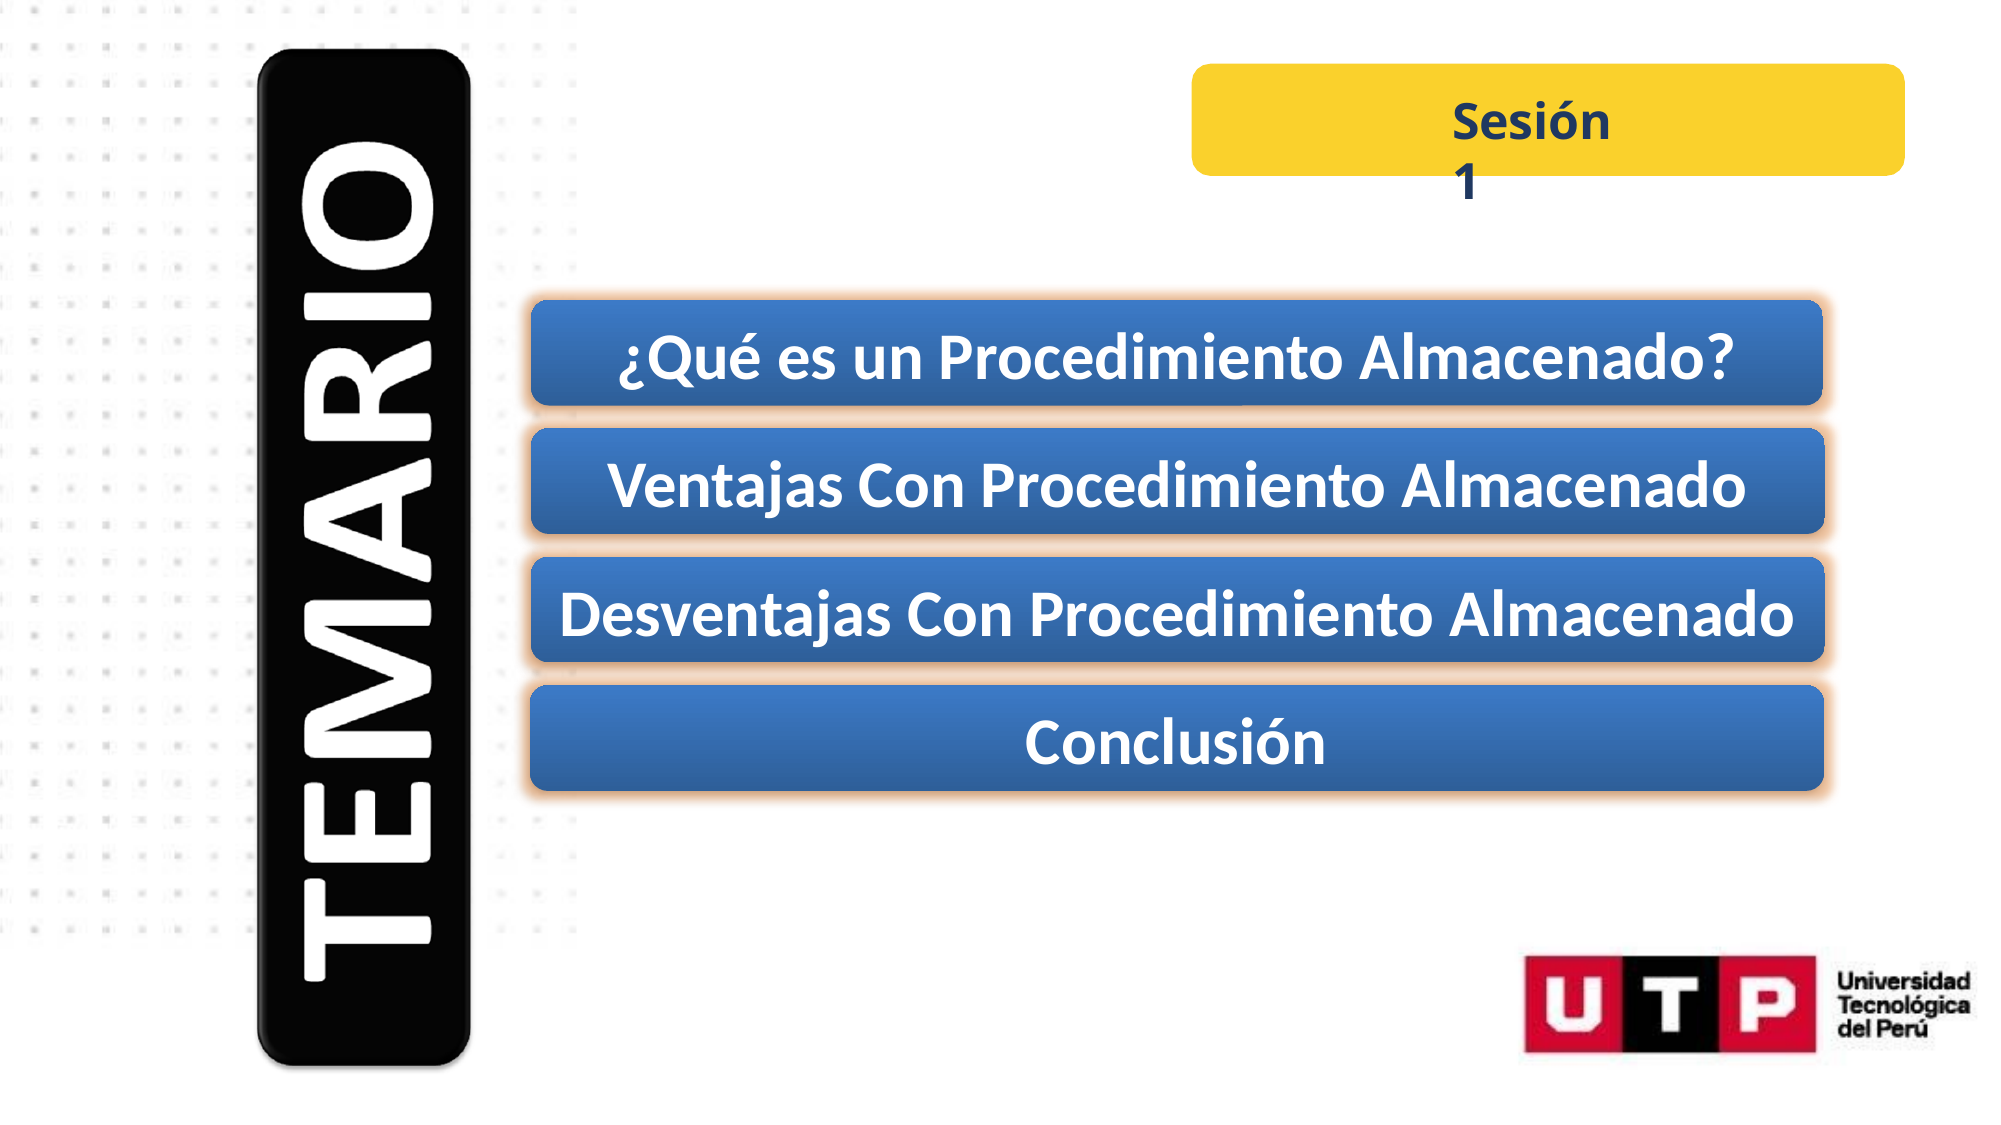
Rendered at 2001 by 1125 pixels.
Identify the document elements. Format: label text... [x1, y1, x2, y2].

text_box Sesión 1 [1449, 87, 1647, 210]
text_box Ventajas Con Procedimiento Almacenado [616, 428, 1825, 534]
picture [0, 0, 613, 1125]
picture [1439, 899, 1978, 1125]
text_box [1191, 63, 1905, 176]
text_box ¿Qué es un Procedimiento Almacenado? [616, 299, 1823, 406]
text_box Conclusión [616, 685, 1824, 791]
text_box Desventajas Con Procedimiento Almacenado [616, 556, 1825, 663]
